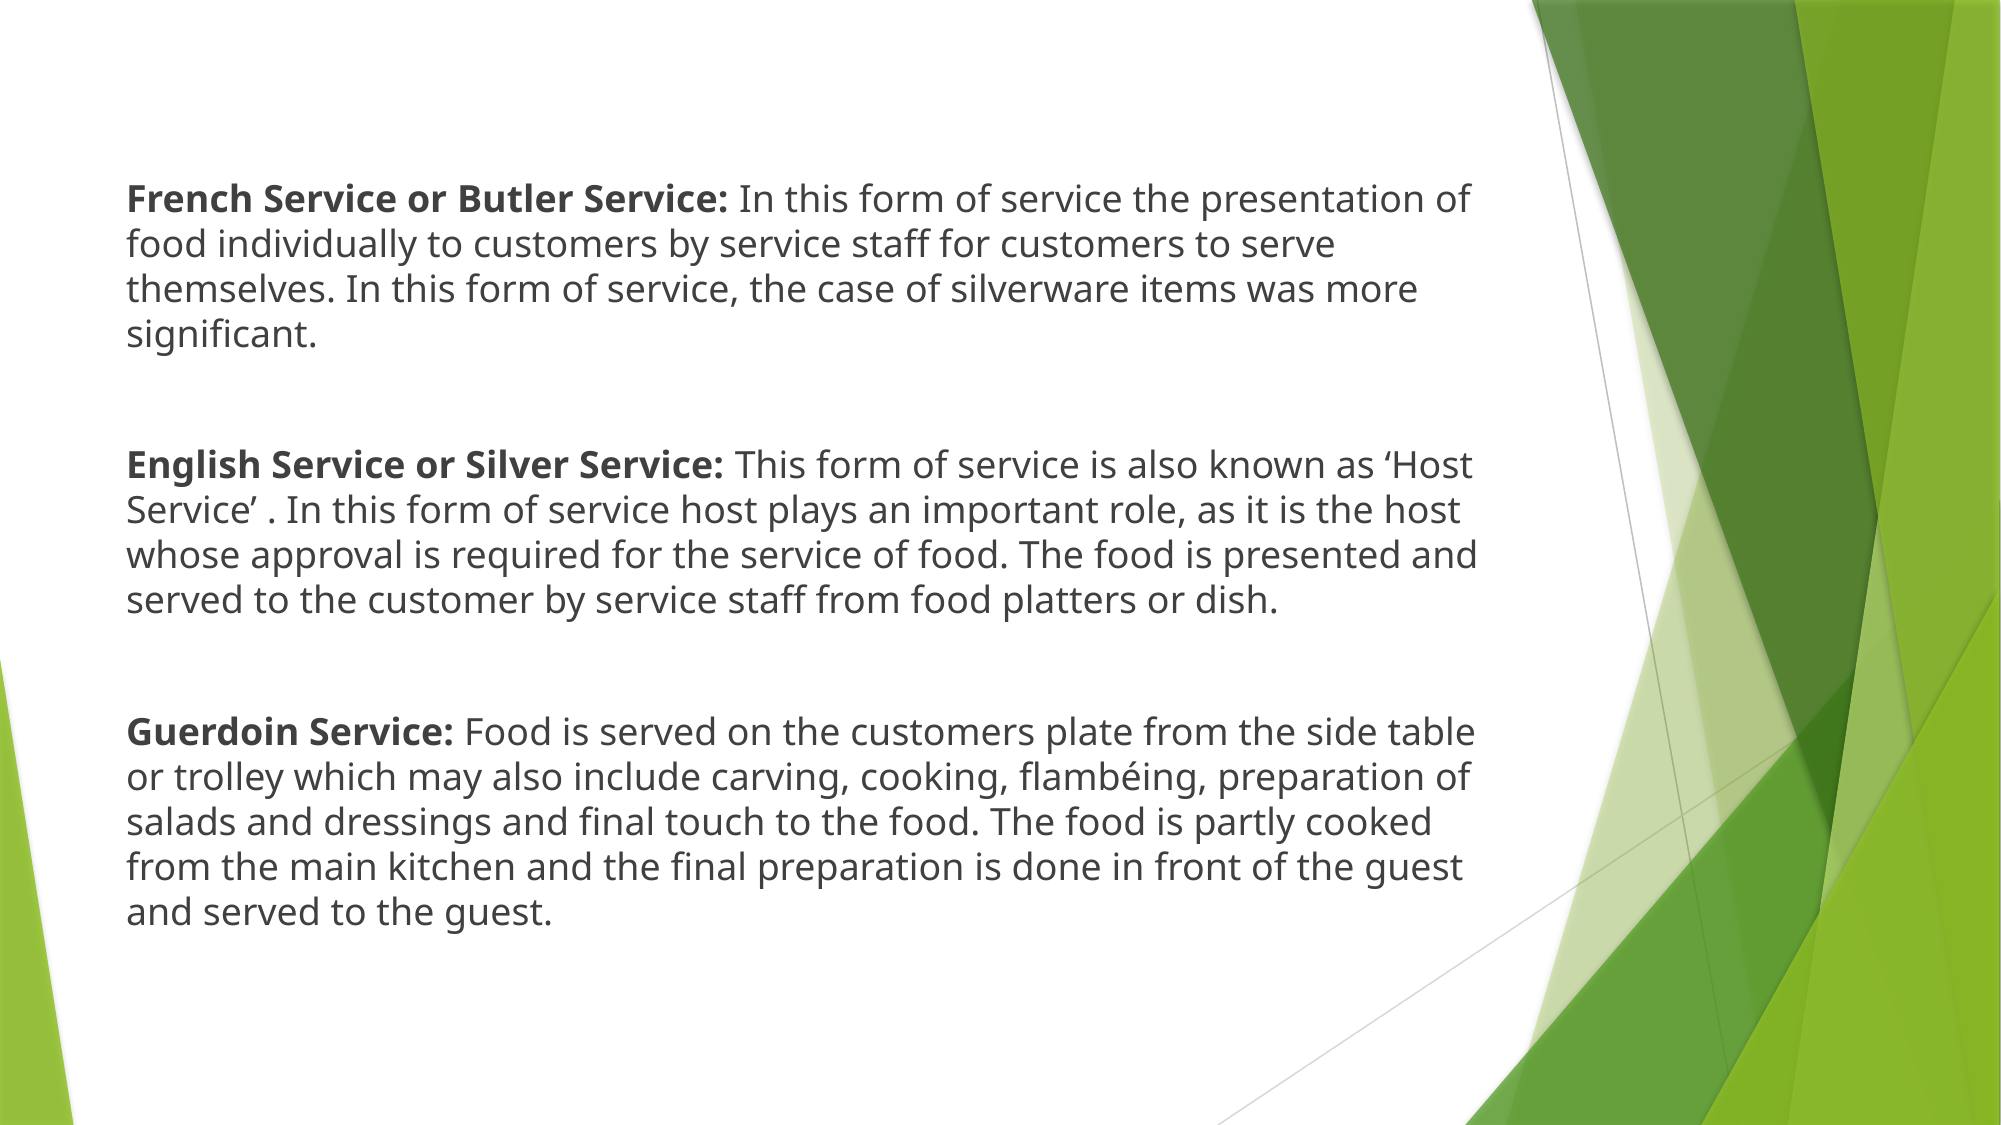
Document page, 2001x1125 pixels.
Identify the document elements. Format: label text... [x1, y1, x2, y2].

list French Service or Butler Service: In this form of service the presentation of food individually to customers by service staff for customers to serve themselves. In this form of service, the case of silverware items was more significant. English Service or Silver Service: This form of service is also known as ‘Host Service’ . In this form of service host plays an important role, as it is the host whose approval is required for the service of food. The food is presented and served to the customer by service staff from food platters or dish. Guerdoin Service: Food is served on the customers plate from the side table or trolley which may also include carving, cooking, flambéing, preparation of salads and dressings and final touch to the food. The food is partly cooked from the main kitchen and the final preparation is done in front of the guest and served to the guest. [111, 167, 1522, 992]
